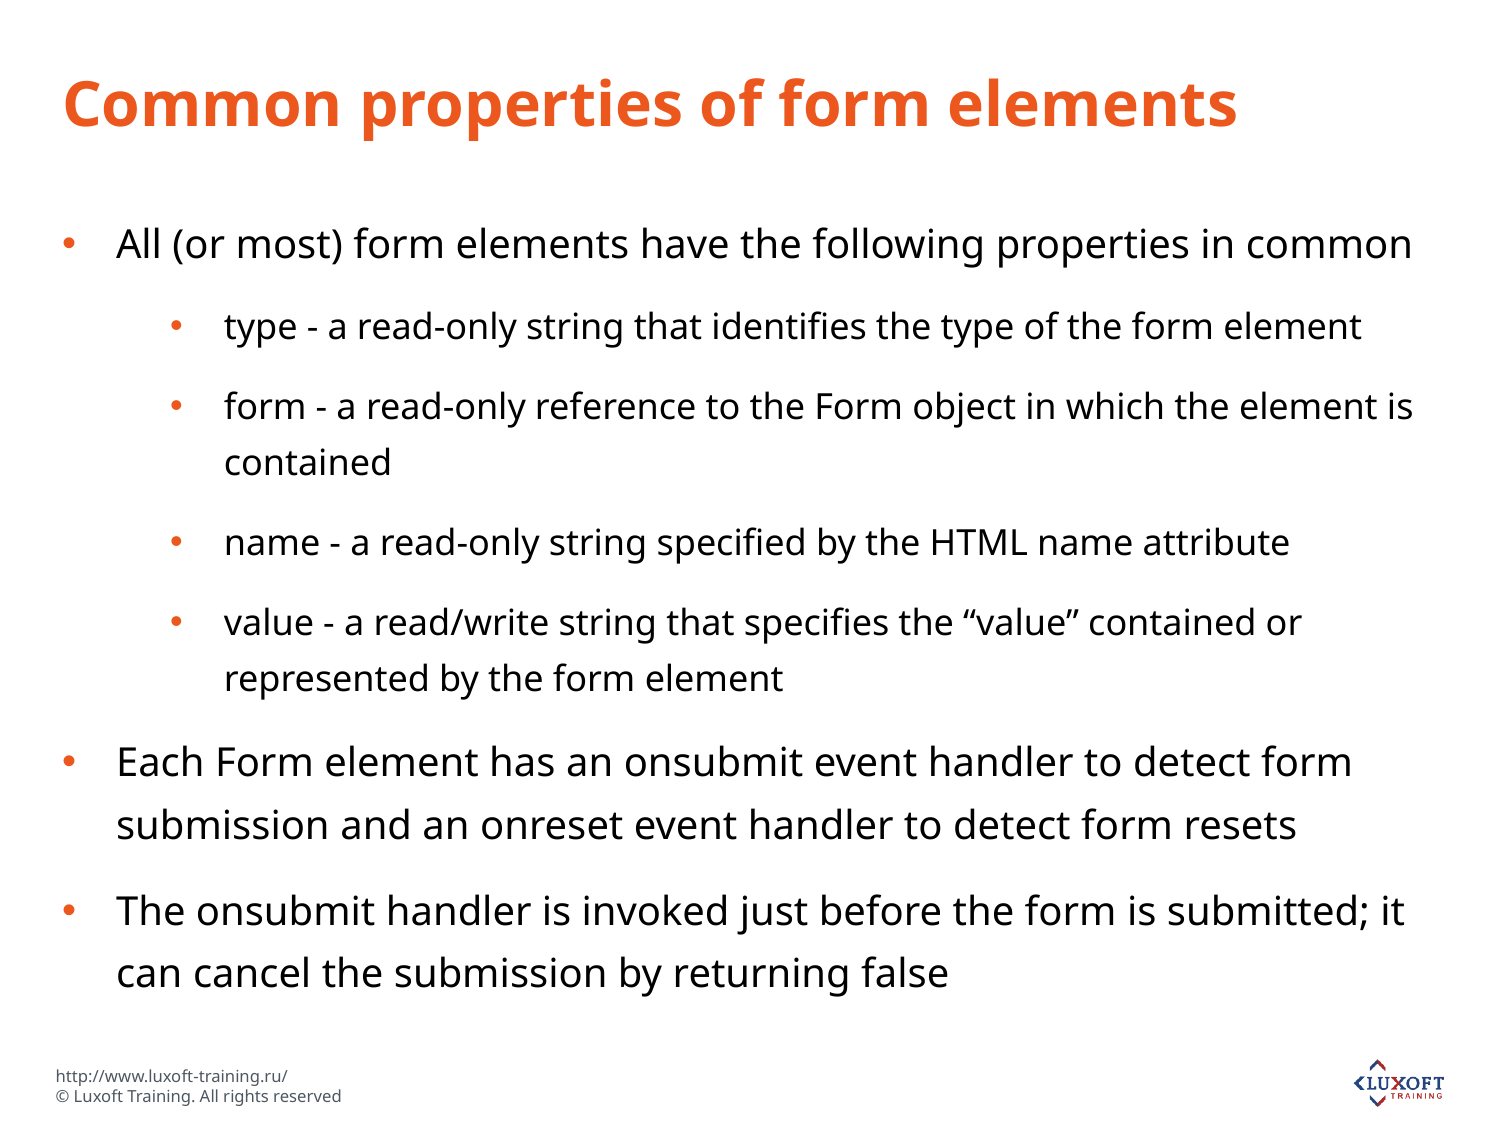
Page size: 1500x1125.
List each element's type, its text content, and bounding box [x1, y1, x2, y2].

list All (or most) form elements have the following properties in common type - a read-only string that identifies the type of the form element form - a read-only reference to the Form object in which the element is contained name - a read-only string specified by the HTML name attribute value - a read/write string that specifies the “value” contained or represented by the form element Each Form element has an onsubmit event handler to detect form submission and an onreset event handler to detect form resets The onsubmit handler is invoked just before the form is submitted; it can cancel the submission by returning false [47, 196, 1457, 1018]
picture [1339, 1059, 1458, 1107]
title Common properties of form elements [47, 59, 1457, 143]
